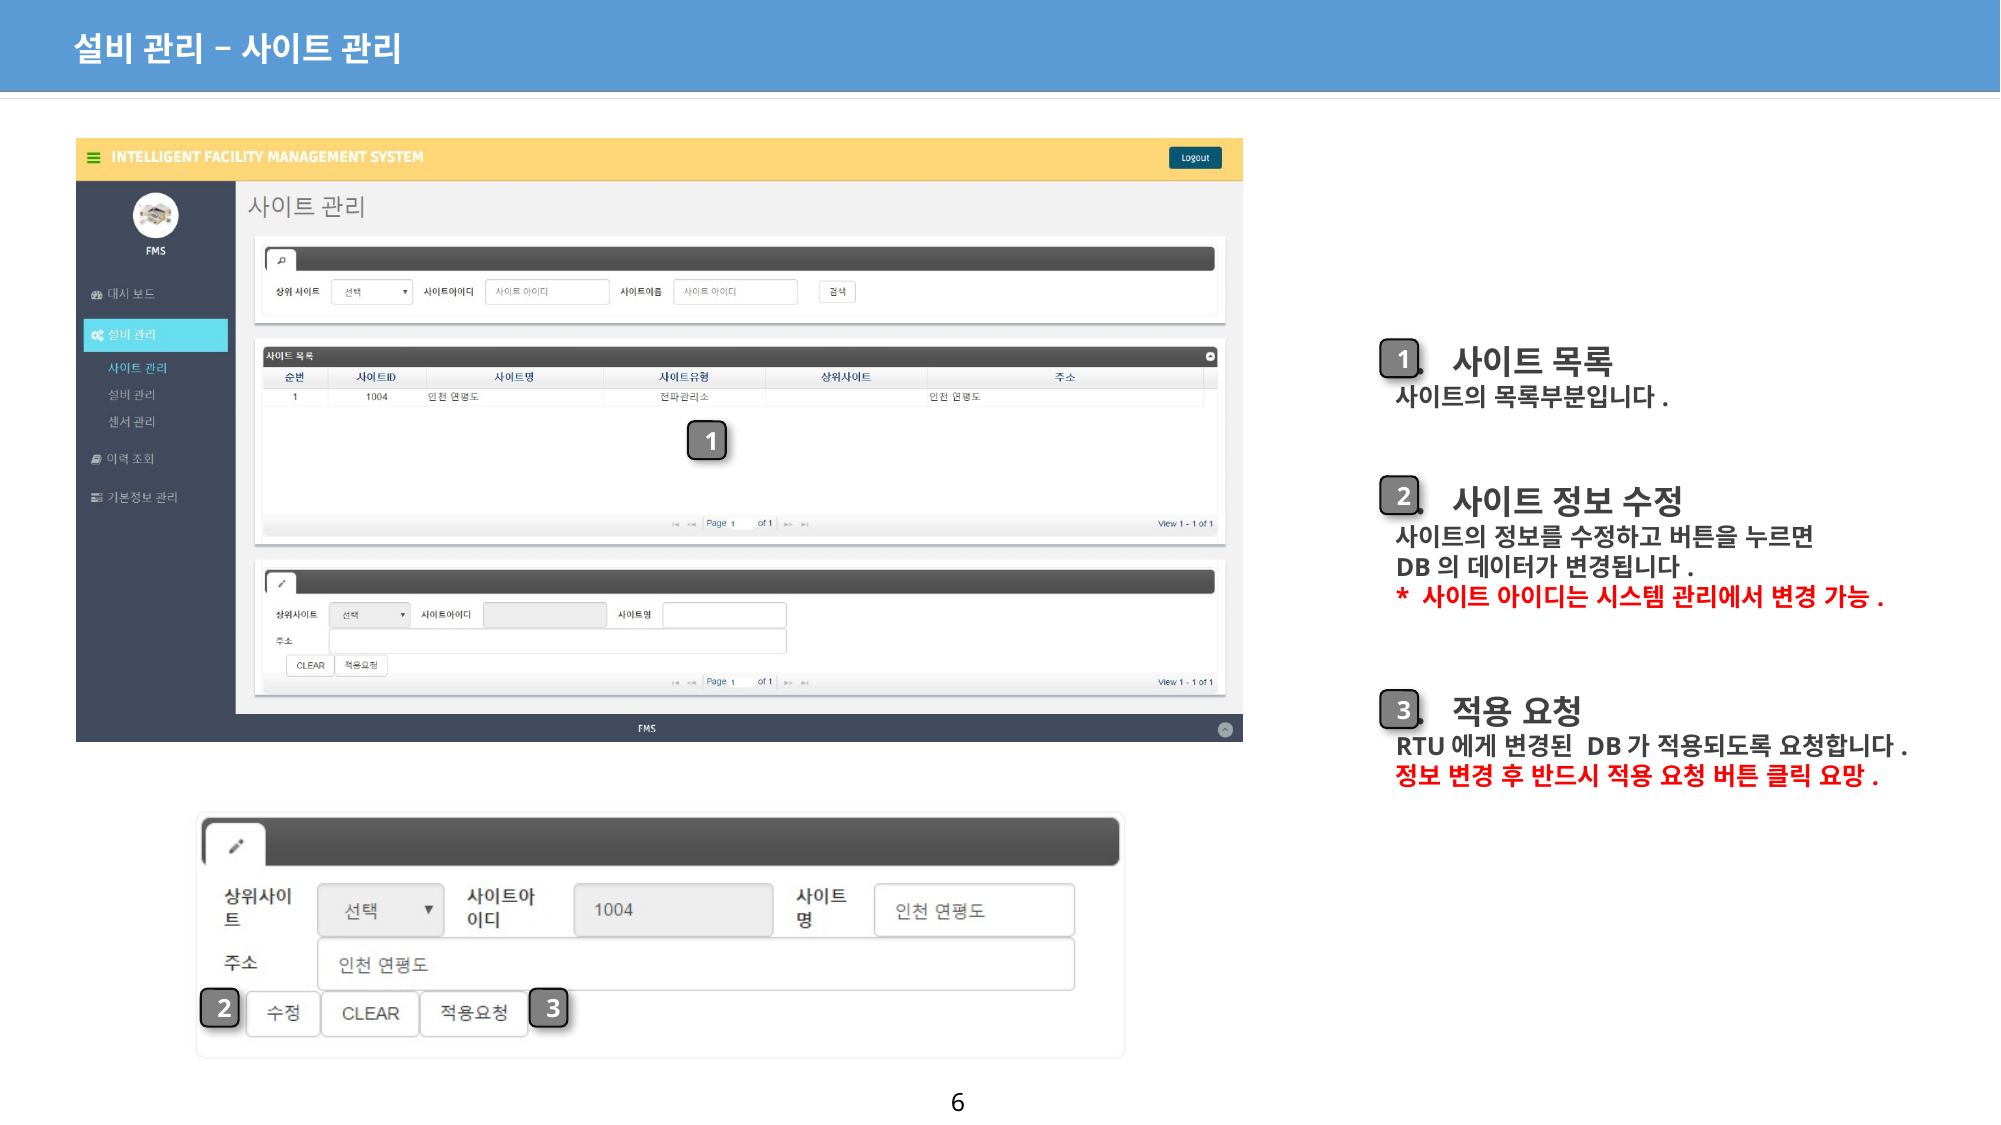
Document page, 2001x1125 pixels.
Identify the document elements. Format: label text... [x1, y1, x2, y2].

text_box 1 [1379, 338, 1420, 379]
text_box 사이트 목록 사이트의 목록부분입니다. 사이트 정보 수정 사이트의 정보를 수정하고 버튼을 누르면 DB의 데이터가 변경됩니다. * 사이트 아이디는 시스템 관리에서 변경 가능. 적용 요청 RTU에게 변경된 DB가 적용되도록 요청합니다. 정보 변경 후 반드시 적용 요청 버튼 클릭 요망. [1381, 334, 1924, 828]
text_box 3 [1379, 689, 1420, 730]
text_box 2 [1379, 475, 1420, 516]
picture [187, 803, 1133, 1071]
text_box 설비 관리 – 사이트 관리 [58, 21, 419, 76]
picture [76, 138, 1243, 742]
